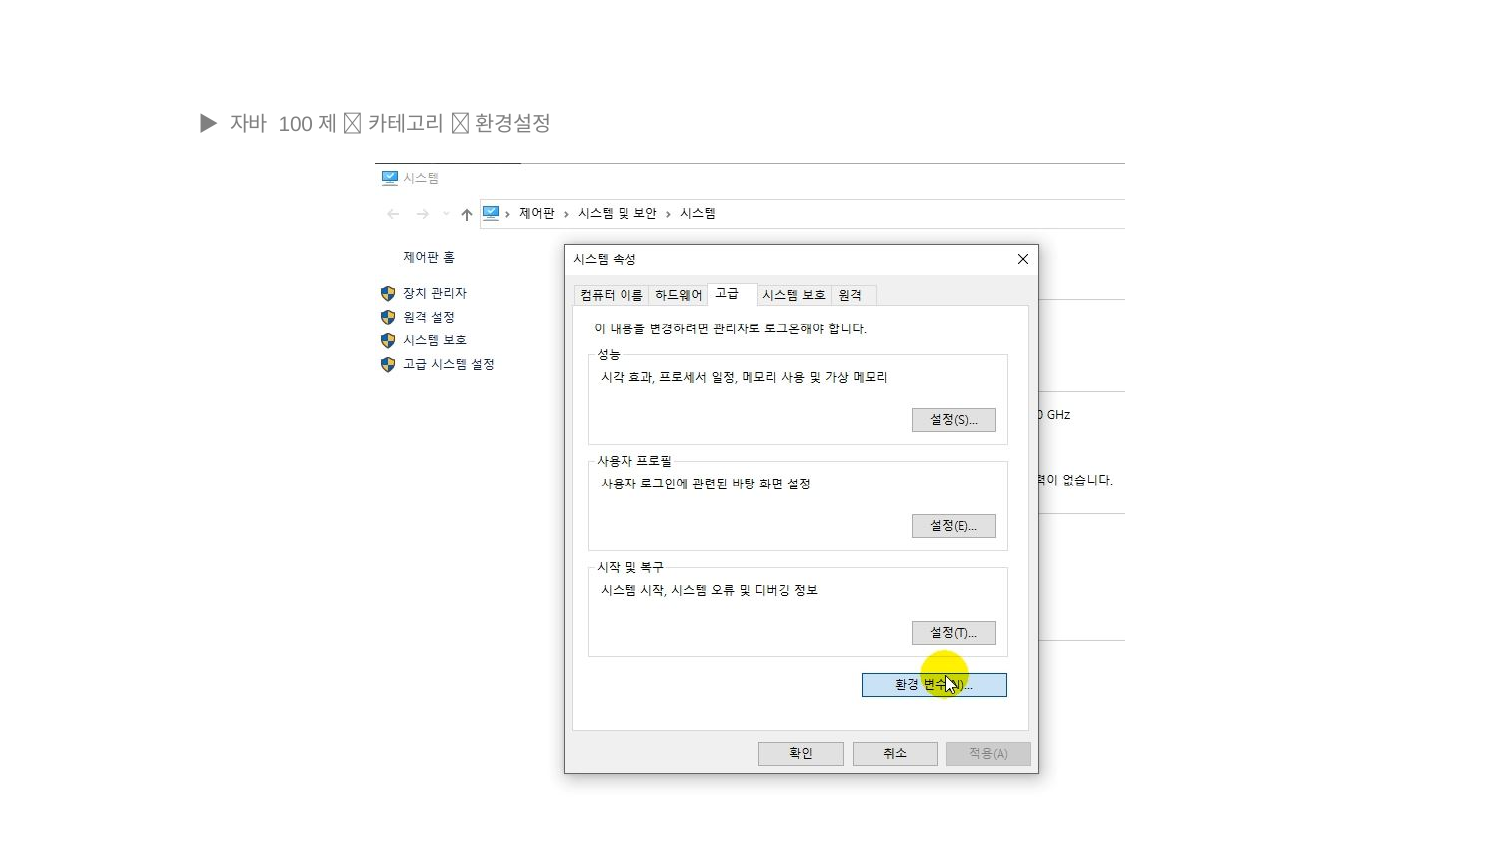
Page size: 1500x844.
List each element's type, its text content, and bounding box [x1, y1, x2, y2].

text_box ▶ 자바 100제  카테고리  환경설정 [183, 93, 1317, 153]
picture [374, 163, 1126, 810]
